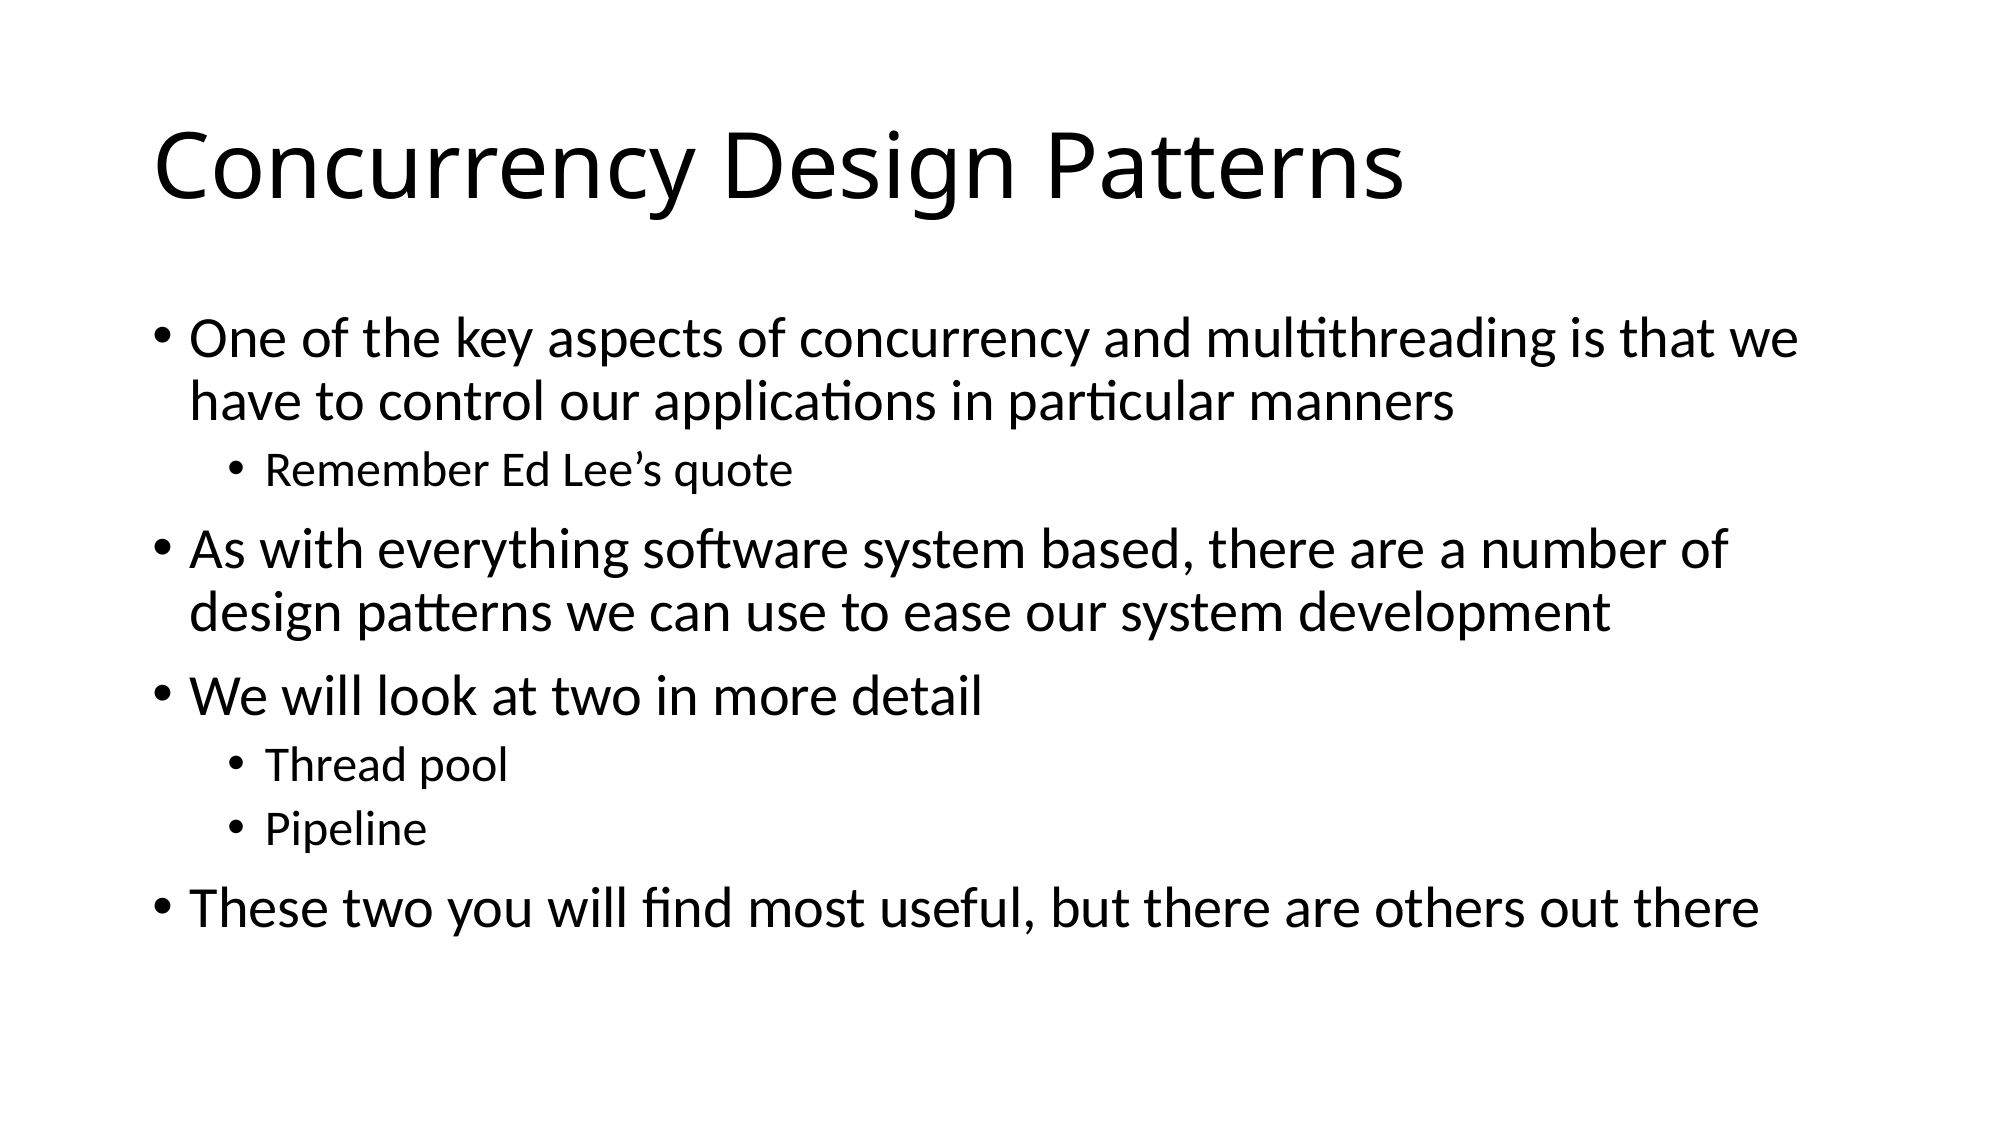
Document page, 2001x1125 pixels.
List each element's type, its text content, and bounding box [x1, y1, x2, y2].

title Concurrency Design Patterns [137, 59, 1863, 278]
list One of the key aspects of concurrency and multithreading is that we have to control our applications in particular manners Remember Ed Lee’s quote As with everything software system based, there are a number of design patterns we can use to ease our system development We will look at two in more detail Thread pool Pipeline These two you will find most useful, but there are others out there [137, 299, 1863, 1014]
